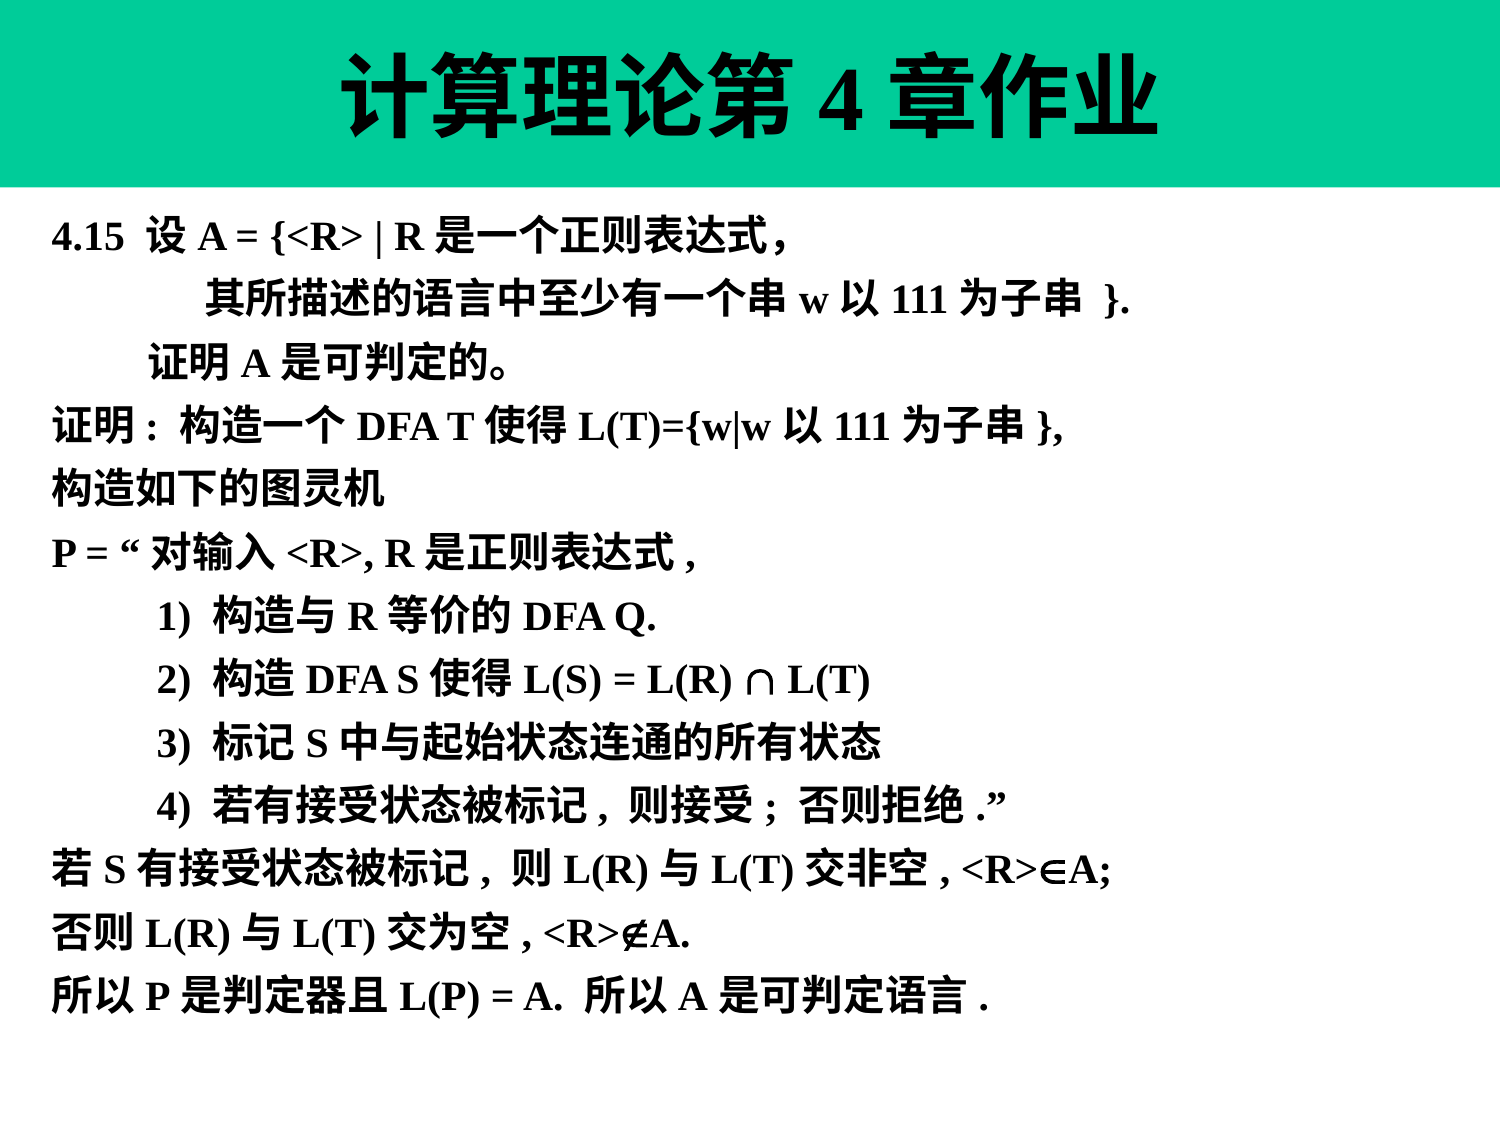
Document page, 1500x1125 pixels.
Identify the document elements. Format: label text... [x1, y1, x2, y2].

title 计算理论第4章作业 [0, 0, 1500, 188]
text_box 4.15 设A = {<R> | R是一个正则表达式， 其所描述的语言中至少有一个串w以111为子串 }. 证明A是可判定的。 证明: 构造一个DFA T使得L(T)={w|w以111为子串}, 构造如下的图灵机 P = “对输入<R>, R是正则表达式, 1) 构造与R等价的DFA Q. 2) 构造DFA S使得L(S) = L(R)  L(T) 3) 标记S中与起始状态连通的所有状态 4) 若有接受状态被标记, 则接受; 否则拒绝.” 若S有接受状态被标记, 则L(R)与L(T)交非空, <R>A; 否则L(R)与L(T)交为空, <R>A. 所以P是判定器且L(P) = A. 所以A是可判定语言. [36, 196, 1471, 1027]
